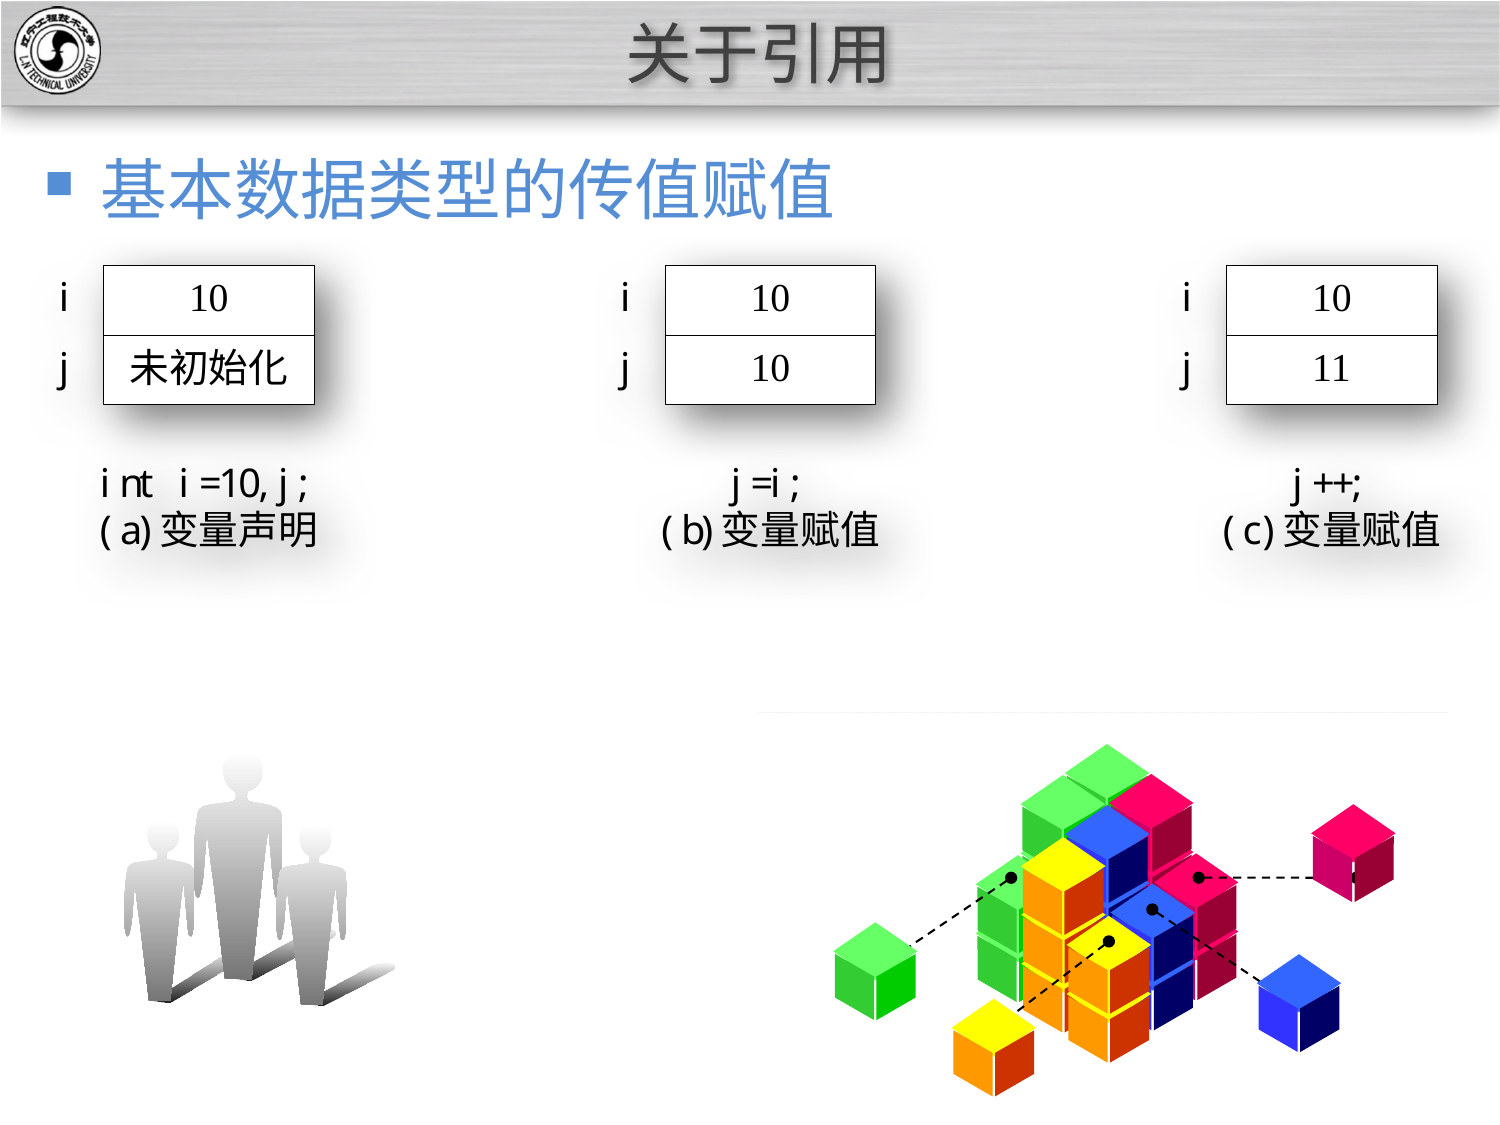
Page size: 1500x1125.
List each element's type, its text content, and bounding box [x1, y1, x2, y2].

picture [52, 258, 1448, 563]
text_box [123, 750, 401, 1006]
list 基本数据类型的传值赋值 [29, 149, 1471, 1106]
picture [2, 2, 1499, 172]
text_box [758, 712, 1449, 1083]
title 关于引用 [108, 0, 1410, 103]
